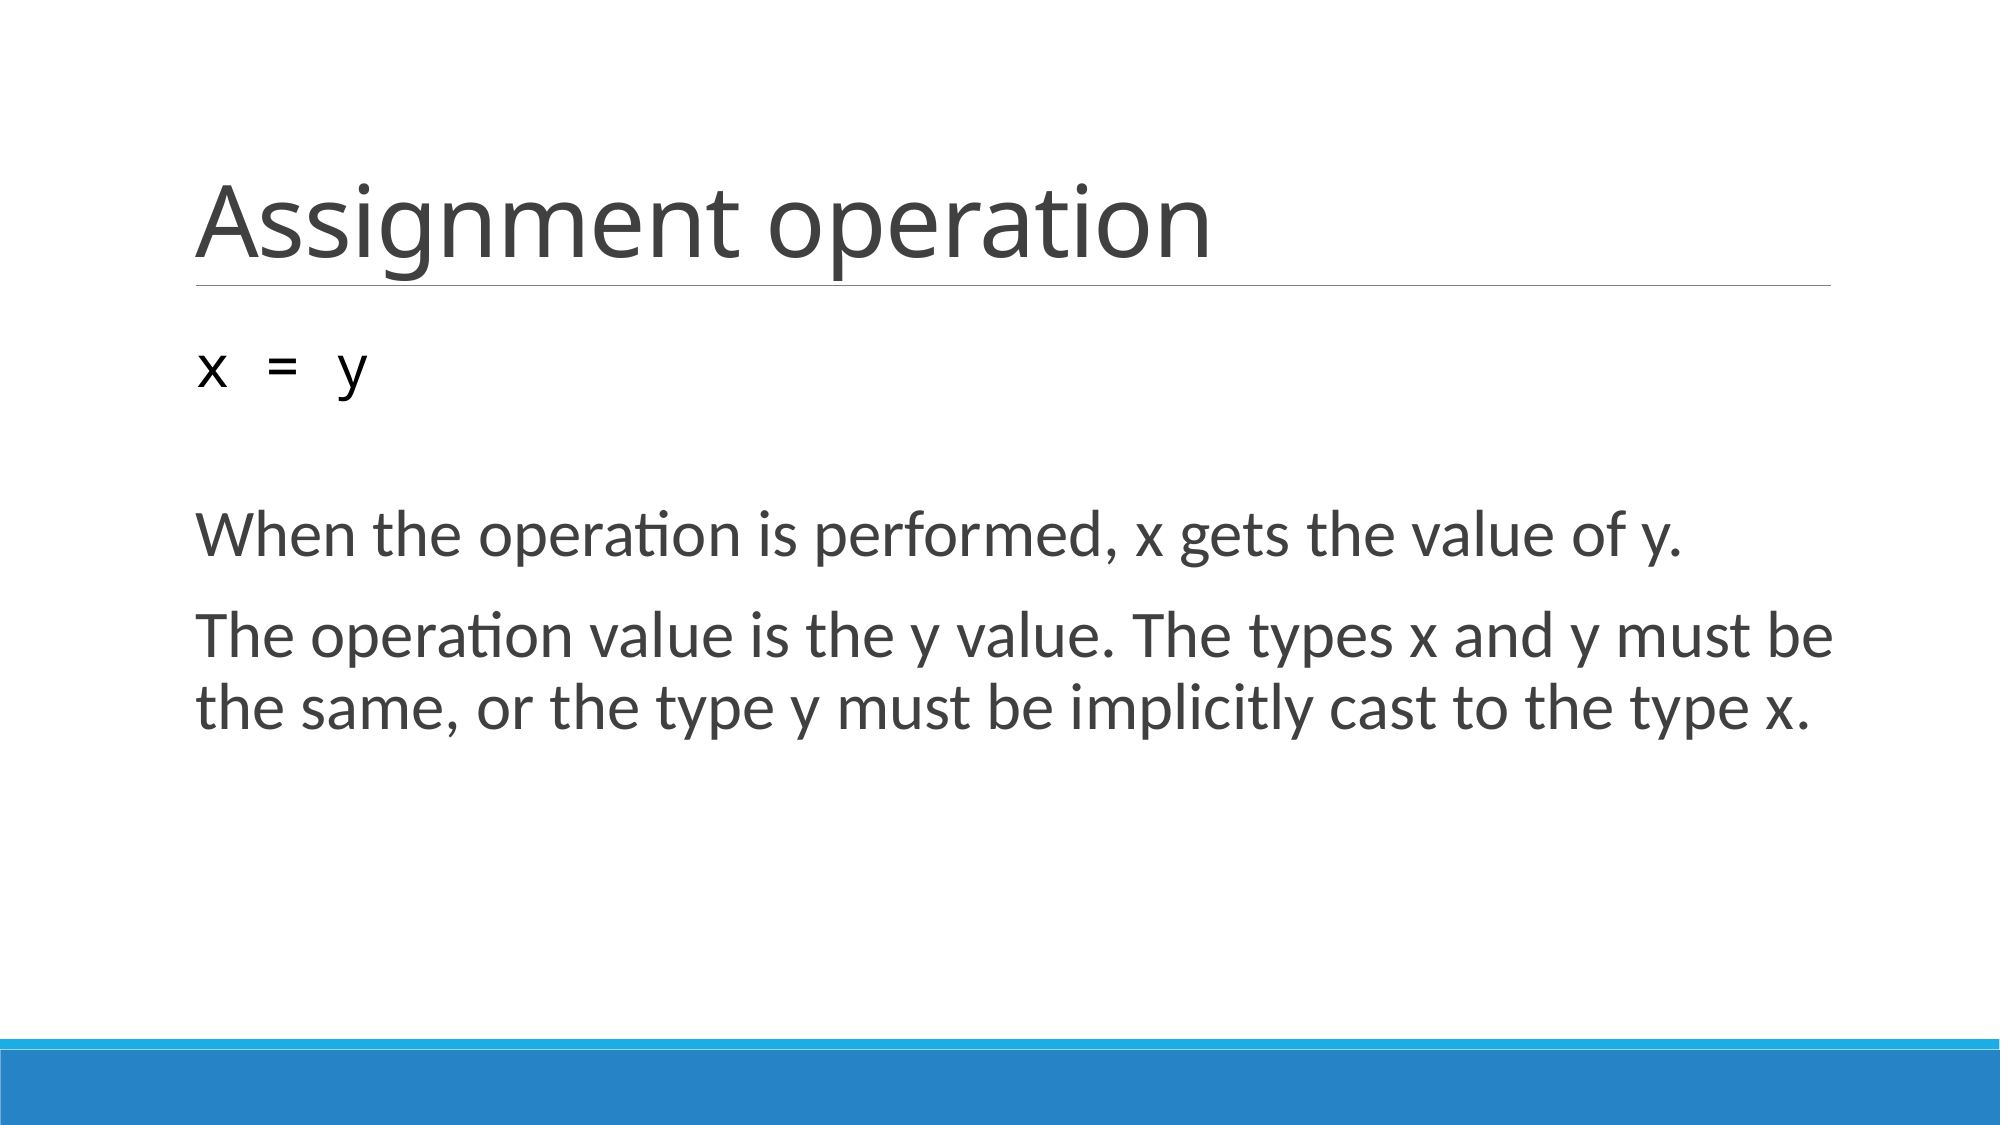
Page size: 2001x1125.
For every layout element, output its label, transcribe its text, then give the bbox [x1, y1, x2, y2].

title Assignment operation [180, 47, 1830, 285]
list x = y When the operation is performed, x gets the value of y. The operation value is the y value. The types x and y must be the same, or the type y must be implicitly cast to the type x. [180, 329, 1843, 1054]
